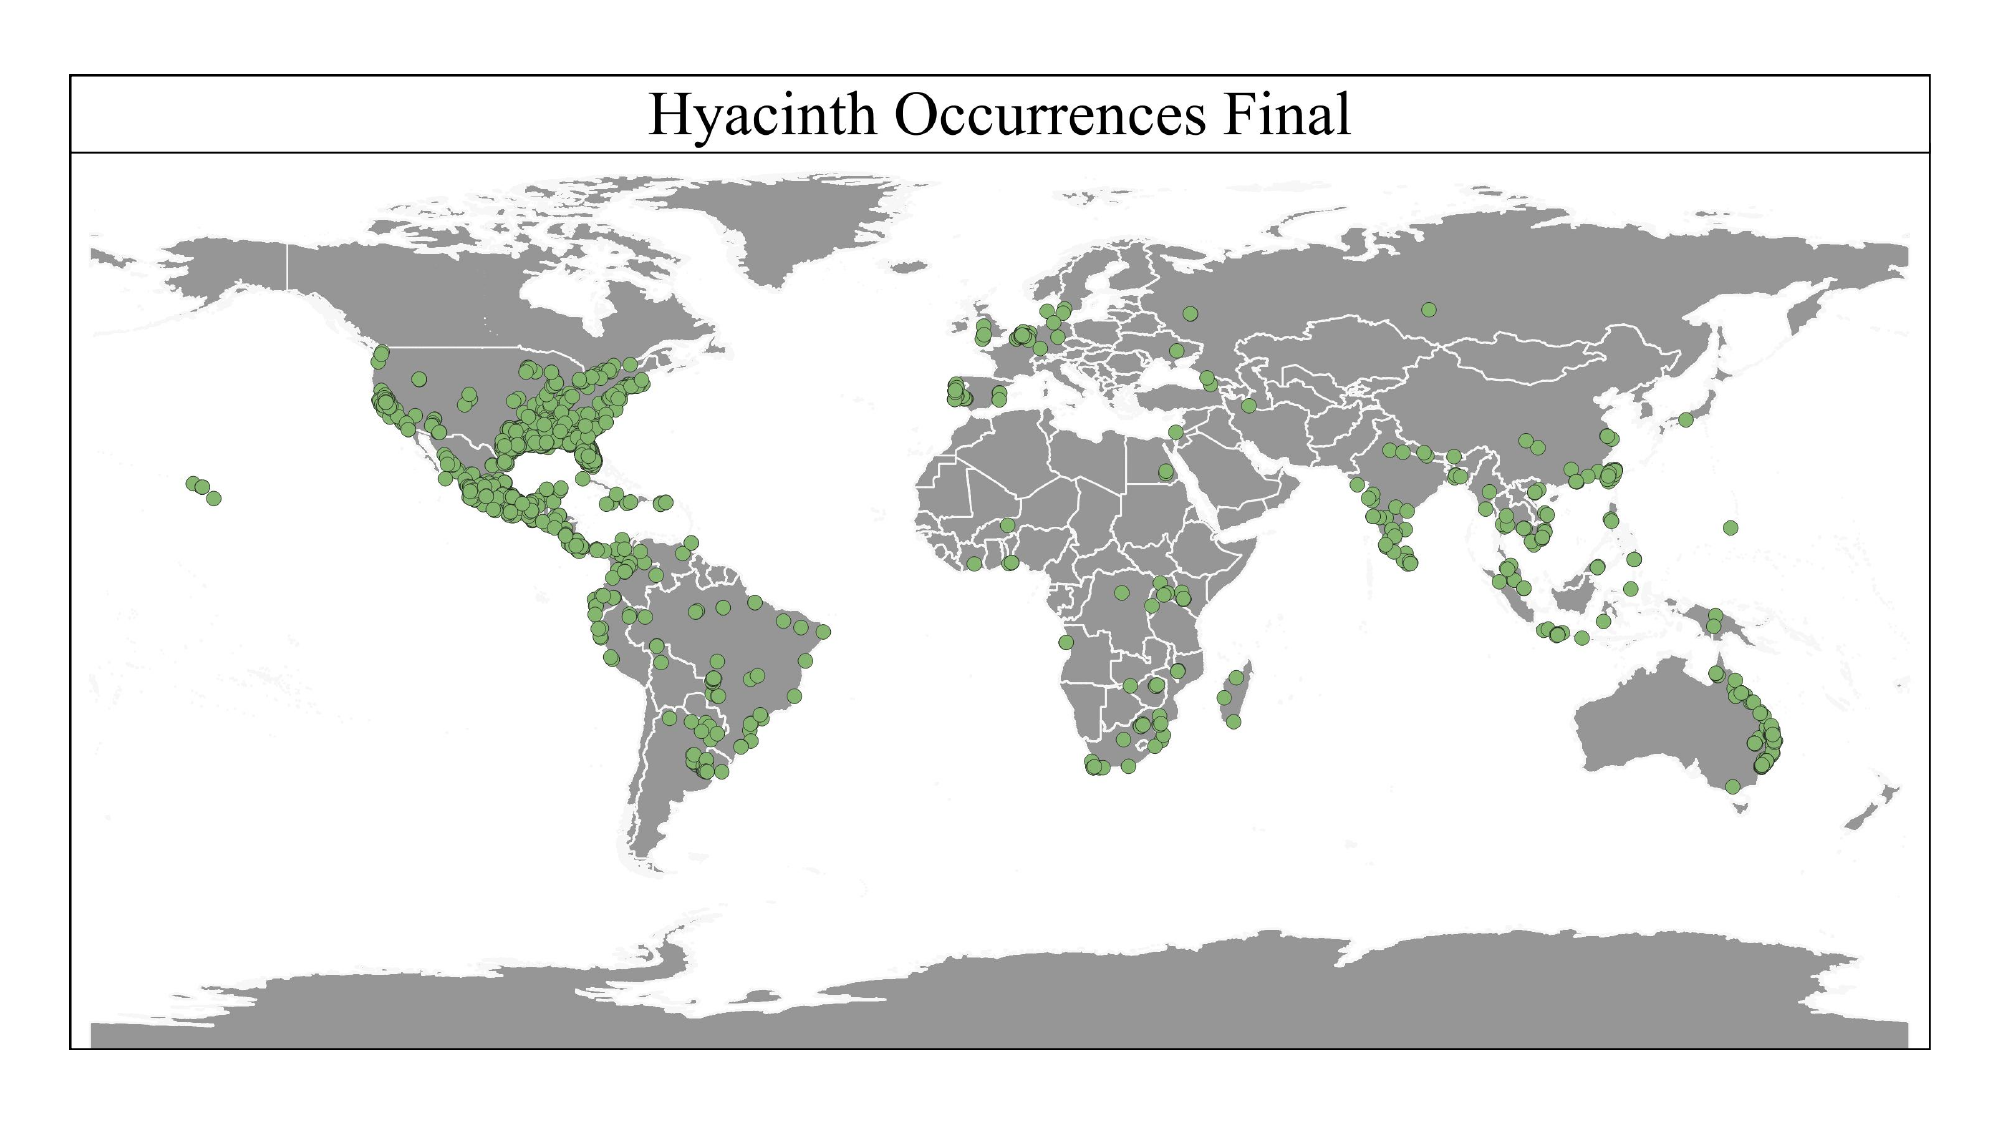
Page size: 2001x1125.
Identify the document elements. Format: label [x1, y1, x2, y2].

picture [69, 74, 1931, 1050]
